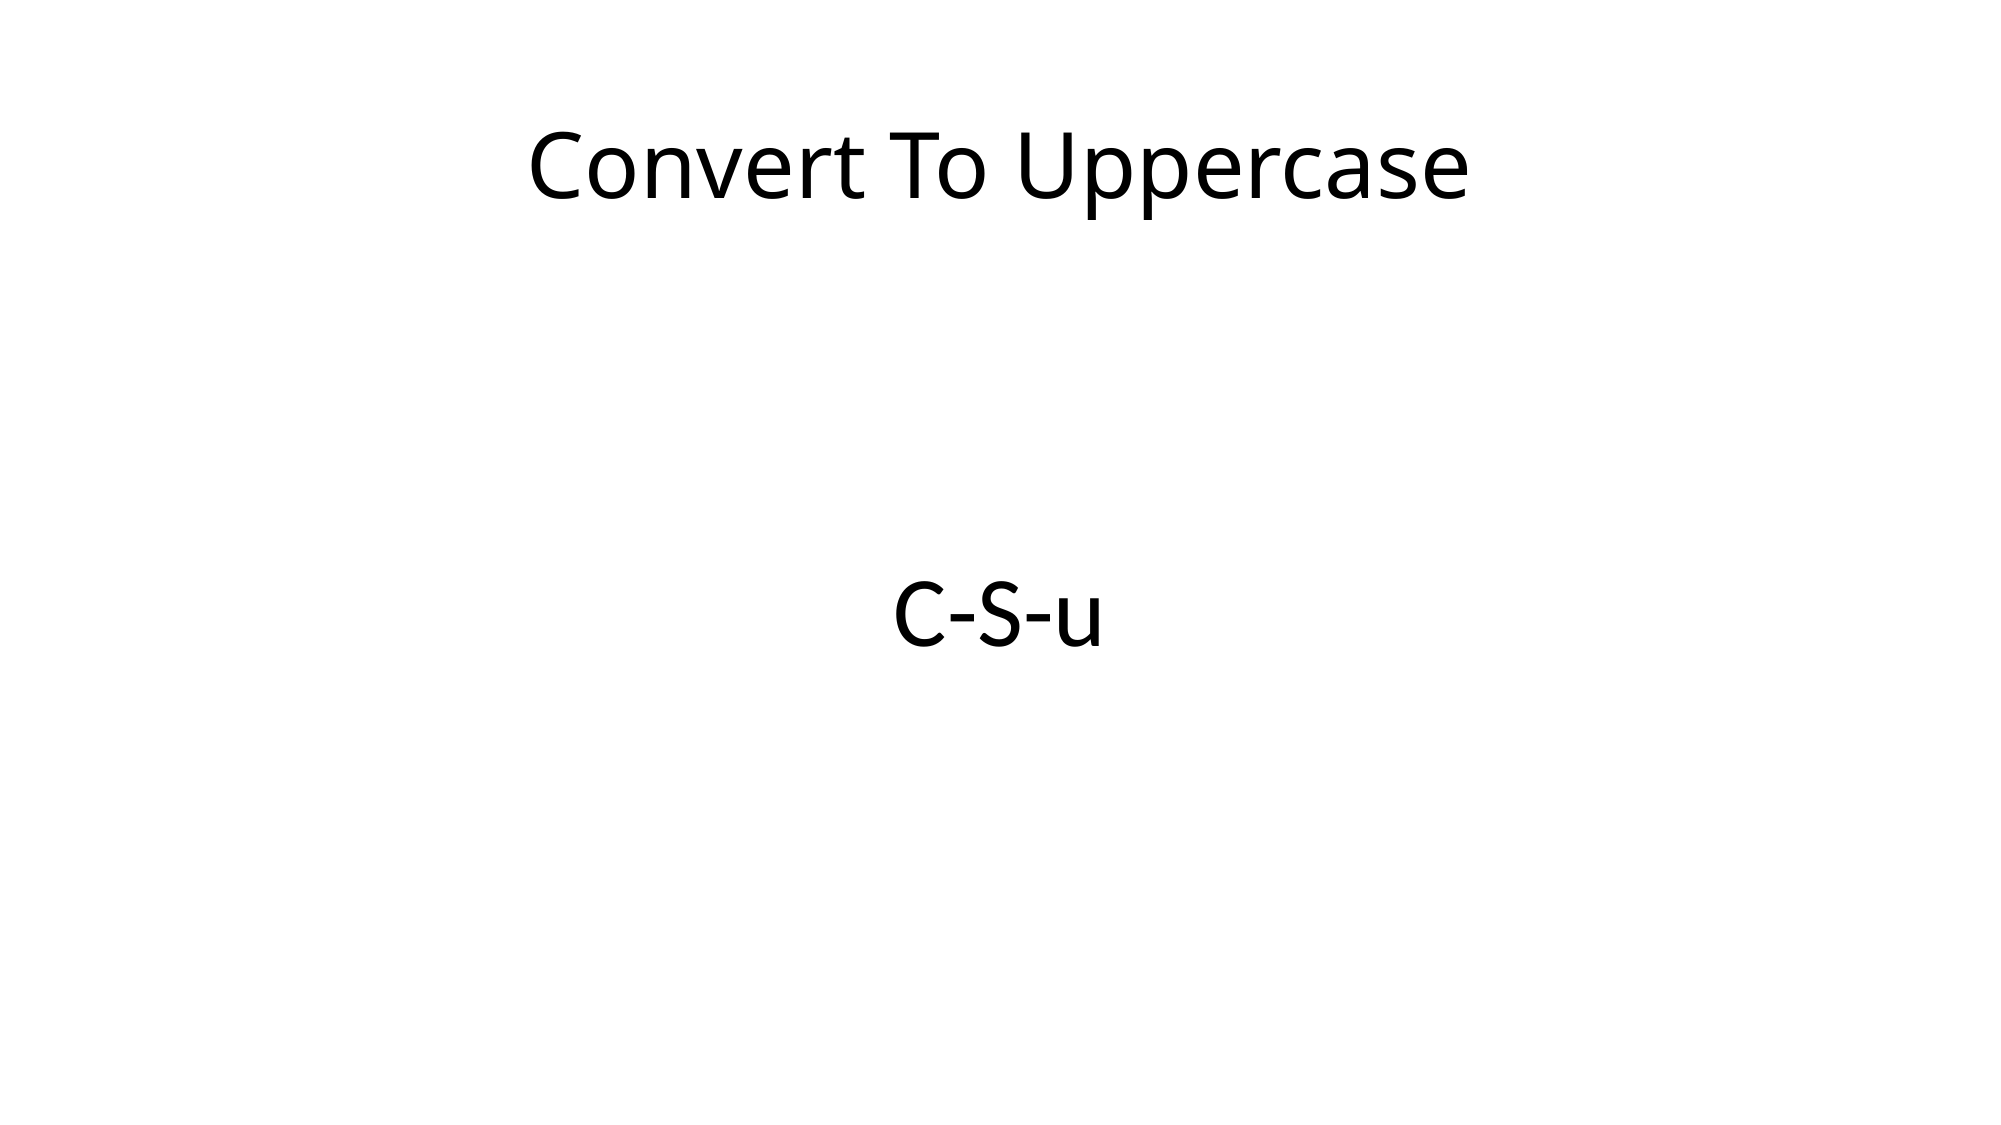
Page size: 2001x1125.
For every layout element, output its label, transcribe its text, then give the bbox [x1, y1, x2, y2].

title Convert To Uppercase [137, 59, 1863, 278]
list C-S-u [137, 299, 1863, 1014]
